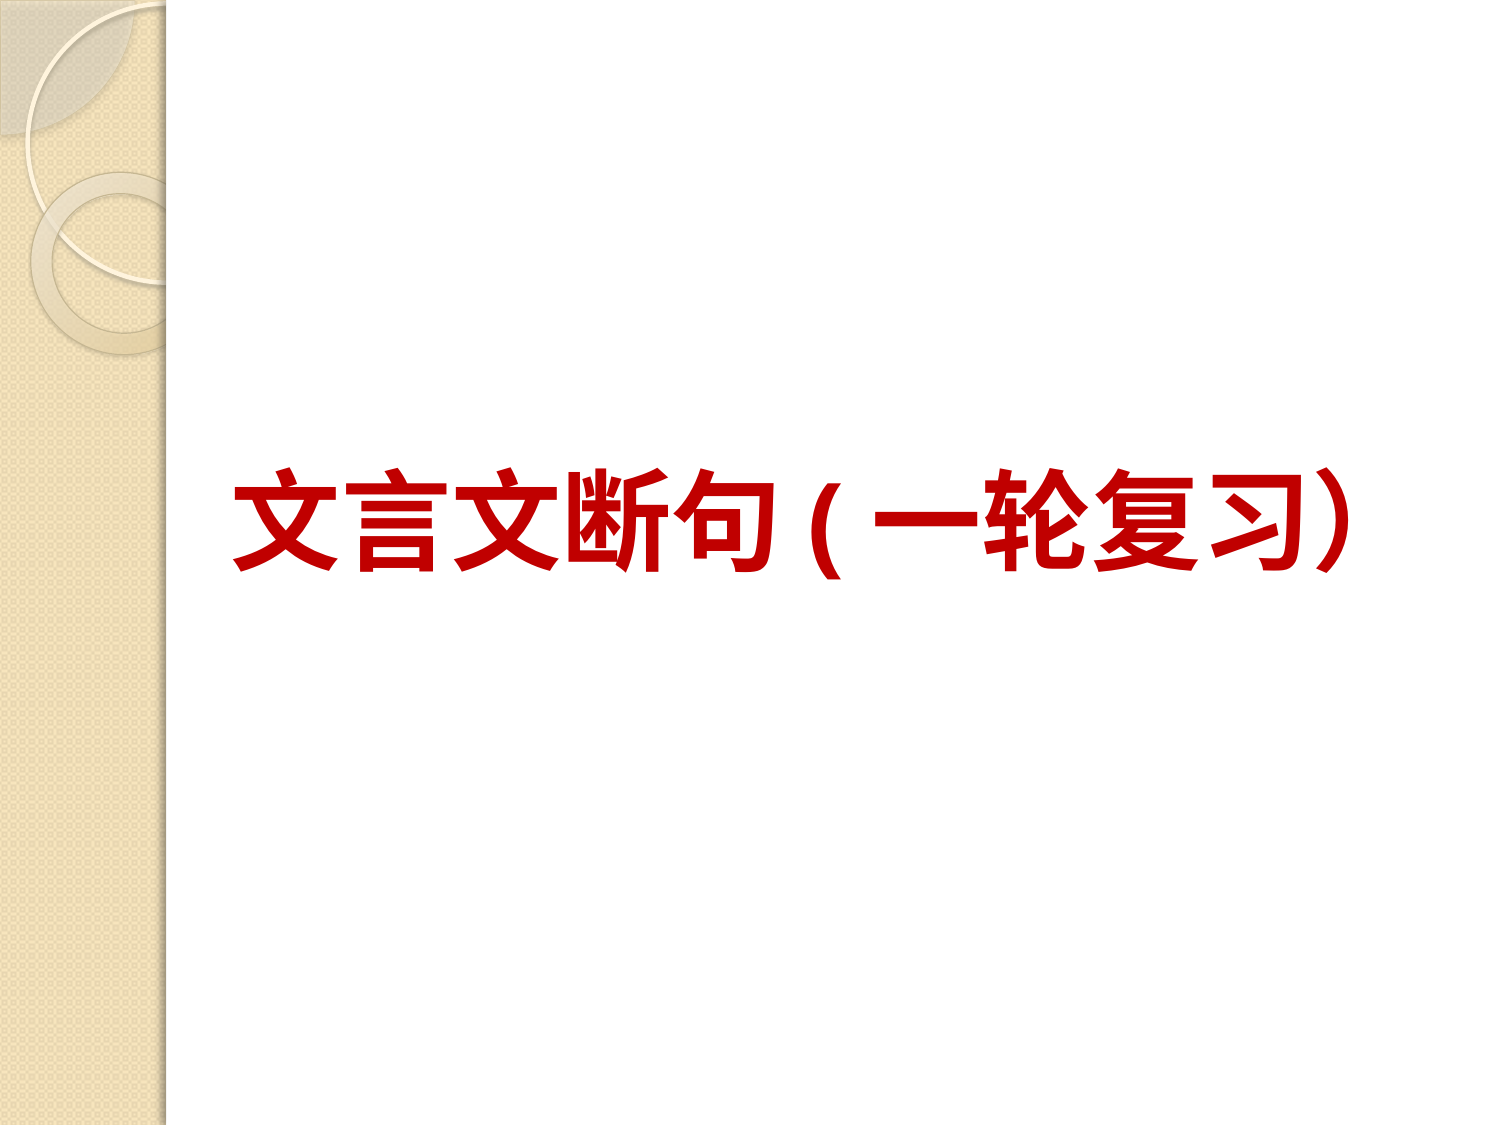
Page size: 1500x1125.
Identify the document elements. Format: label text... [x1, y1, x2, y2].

text_box 文言文断句(一轮复习） [199, 445, 1441, 727]
